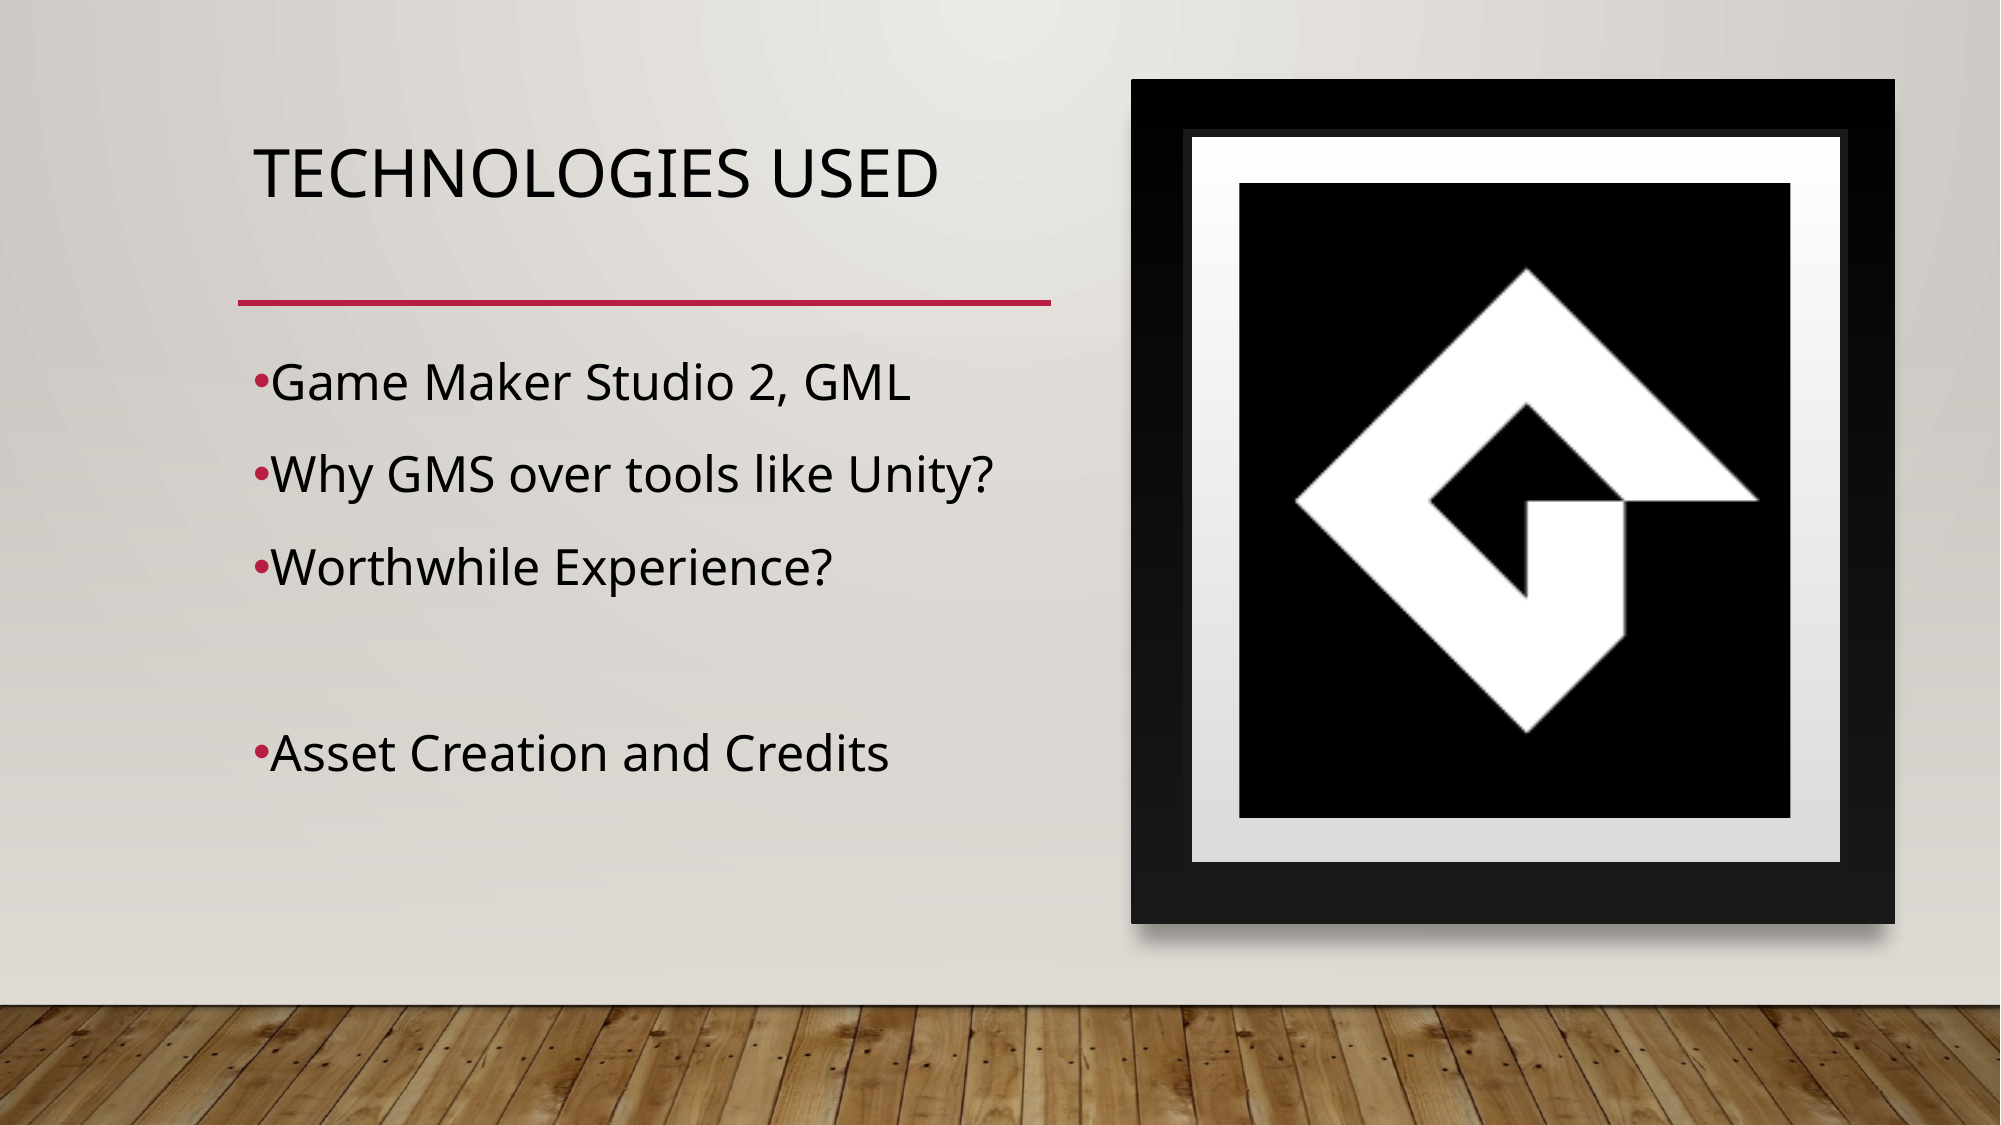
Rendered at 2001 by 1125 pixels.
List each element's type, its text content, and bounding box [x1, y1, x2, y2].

list Game Maker Studio 2, GML Why GMS over tools like Unity? Worthwhile Experience? Asset Creation and Credits [238, 330, 1052, 897]
title Technologies Used [238, 131, 1052, 302]
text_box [1131, 78, 1896, 924]
text_box [0, 0, 2000, 330]
picture [1239, 182, 1791, 818]
picture [0, 1006, 2000, 1125]
text_box [0, 330, 2000, 1004]
